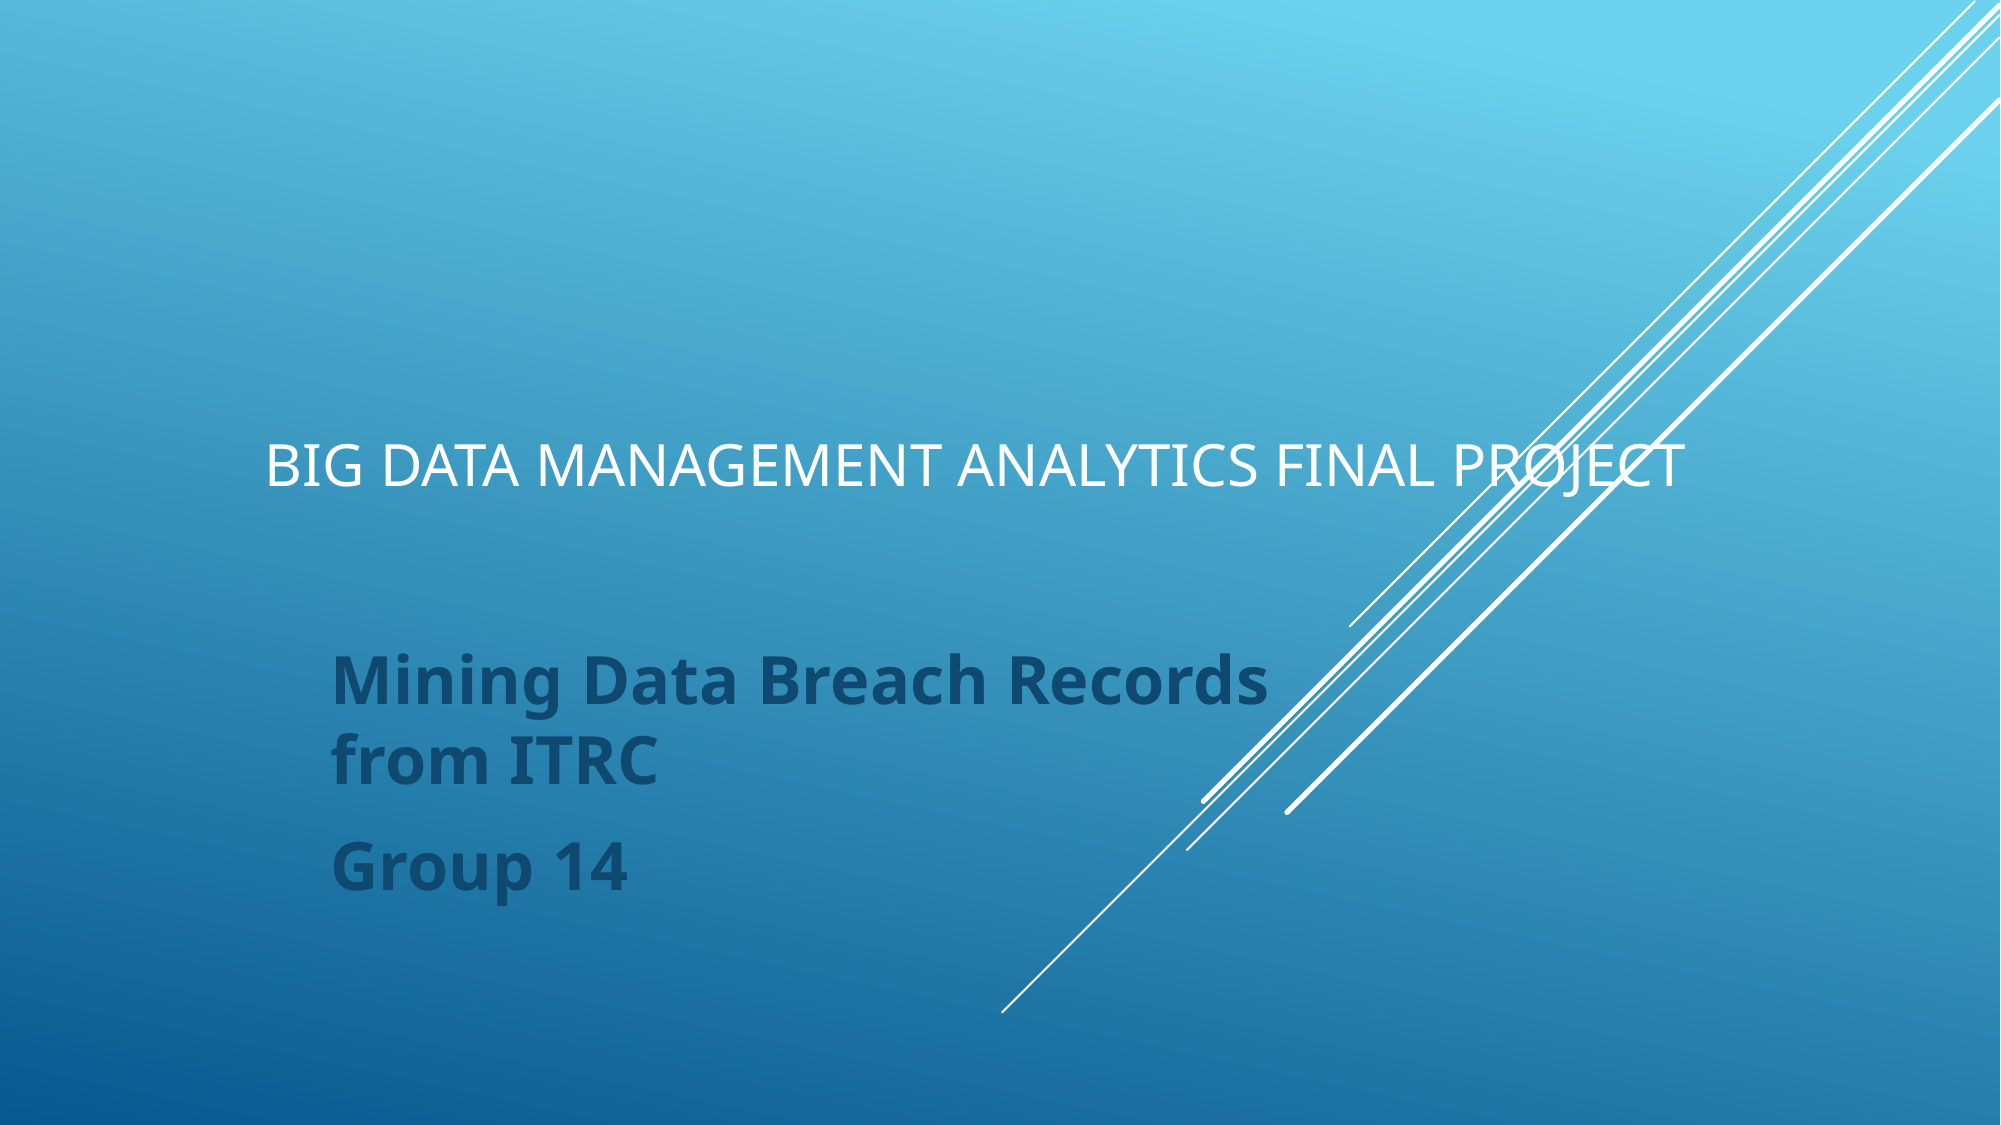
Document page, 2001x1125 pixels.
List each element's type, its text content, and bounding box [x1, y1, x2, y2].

title Big Data Management Analytics Final Project [249, 363, 1750, 576]
subtitle Mining Data Breach Records from ITRC Group 14 [315, 630, 1366, 950]
